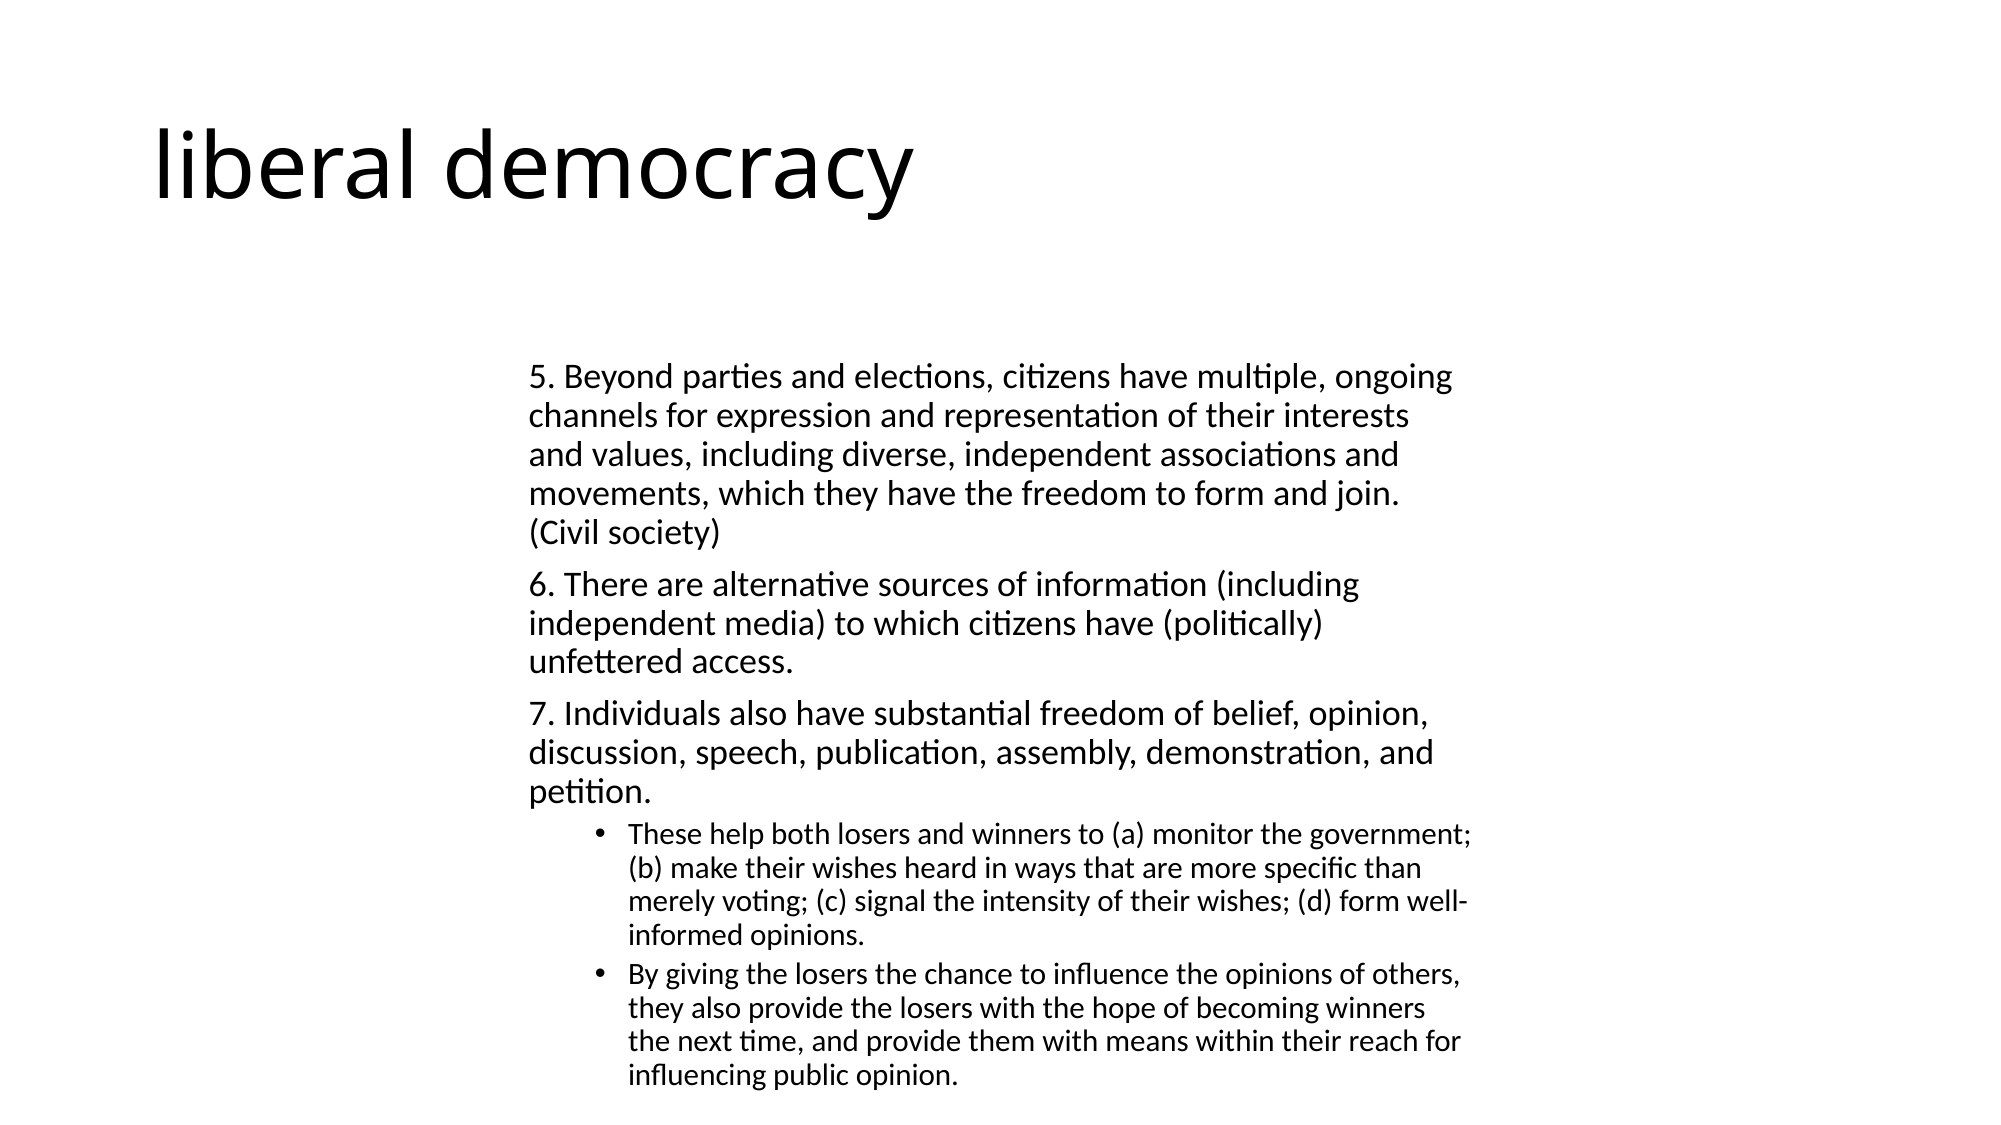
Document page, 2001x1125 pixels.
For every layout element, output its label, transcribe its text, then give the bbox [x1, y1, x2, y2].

title liberal democracy [137, 59, 1863, 278]
list 5. Beyond parties and elections, citizens have multiple, ongoing channels for expression and representation of their interests and values, including diverse, independent associations and movements, which they have the freedom to form and join. (Civil society) 6. There are alternative sources of information (including independent media) to which citizens have (politically) unfettered access. 7. Individuals also have substantial freedom of belief, opinion, discussion, speech, publication, assembly, demonstration, and petition. These help both losers and winners to (a) monitor the government; (b) make their wishes heard in ways that are more specific than merely voting; (c) signal the intensity of their wishes; (d) form well-informed opinions. By giving the losers the chance to influence the opinions of others, they also provide the losers with the hope of becoming winners the next time, and provide them with means within their reach for influencing public opinion. [513, 350, 1488, 1100]
